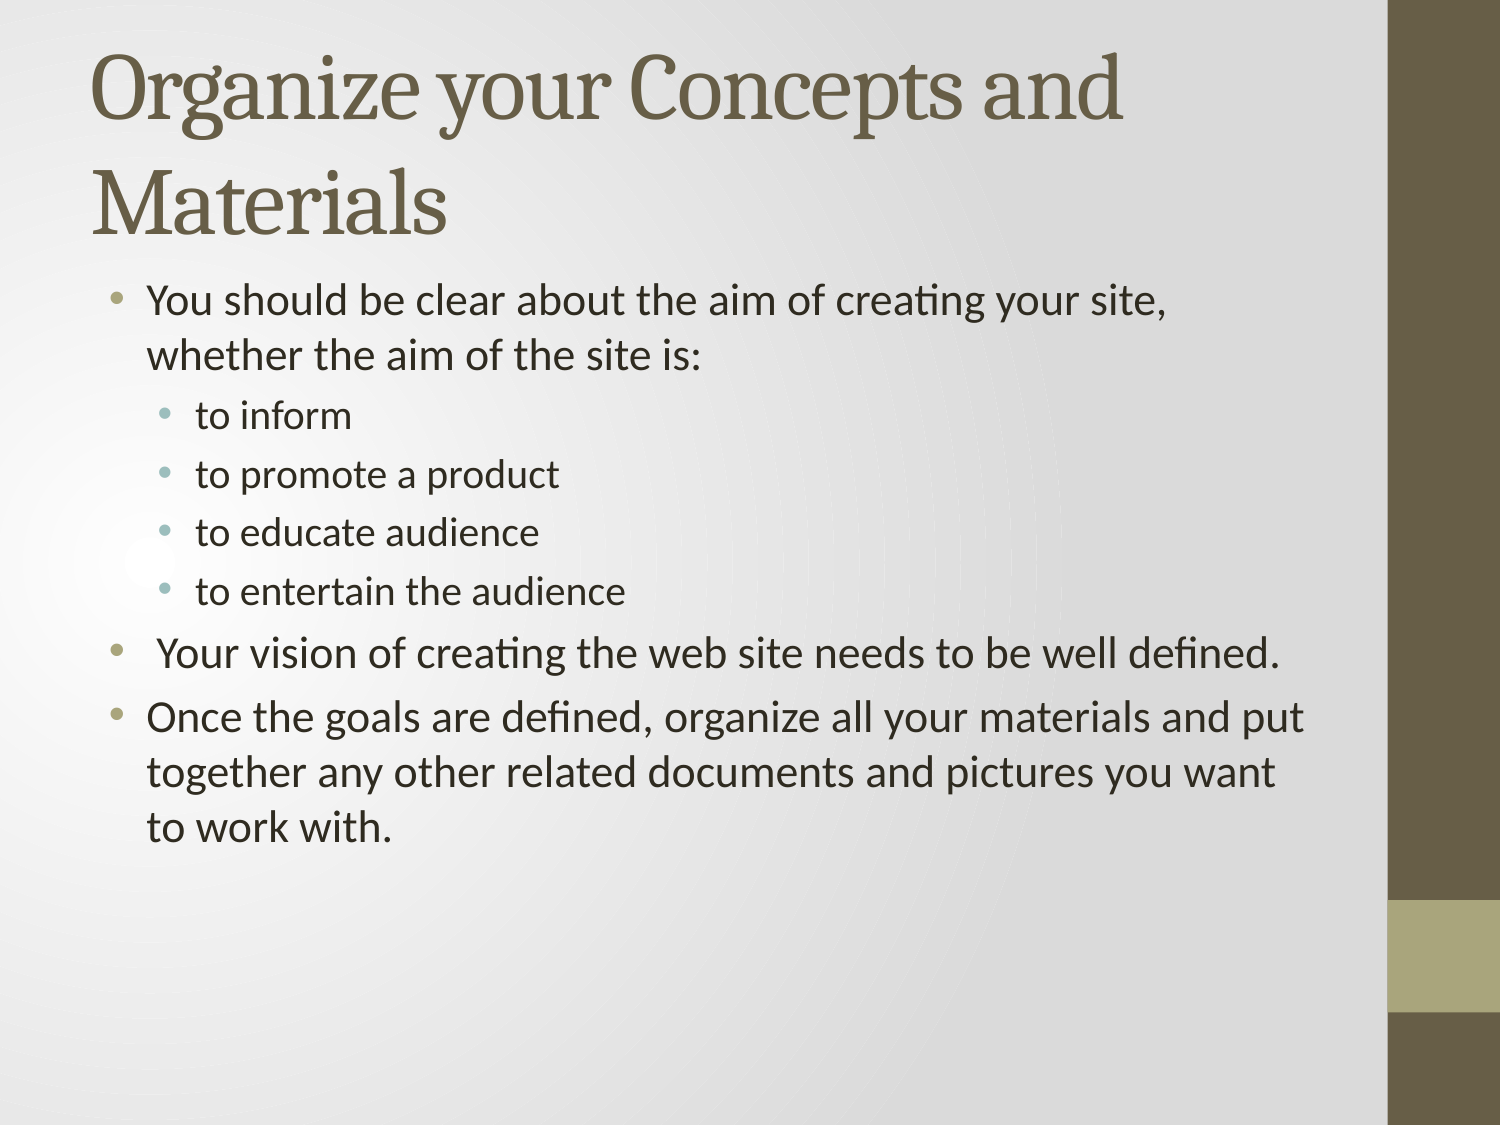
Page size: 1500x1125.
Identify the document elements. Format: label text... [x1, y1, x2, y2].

title Organize your Concepts and Materials [75, 45, 1325, 233]
list You should be clear about the aim of creating your site, whether the aim of the site is: to inform to promote a product to educate audience to entertain the audience Your vision of creating the web site needs to be well defined. Once the goals are defined, organize all your materials and put together any other related documents and pictures you want to work with. [75, 262, 1325, 1050]
